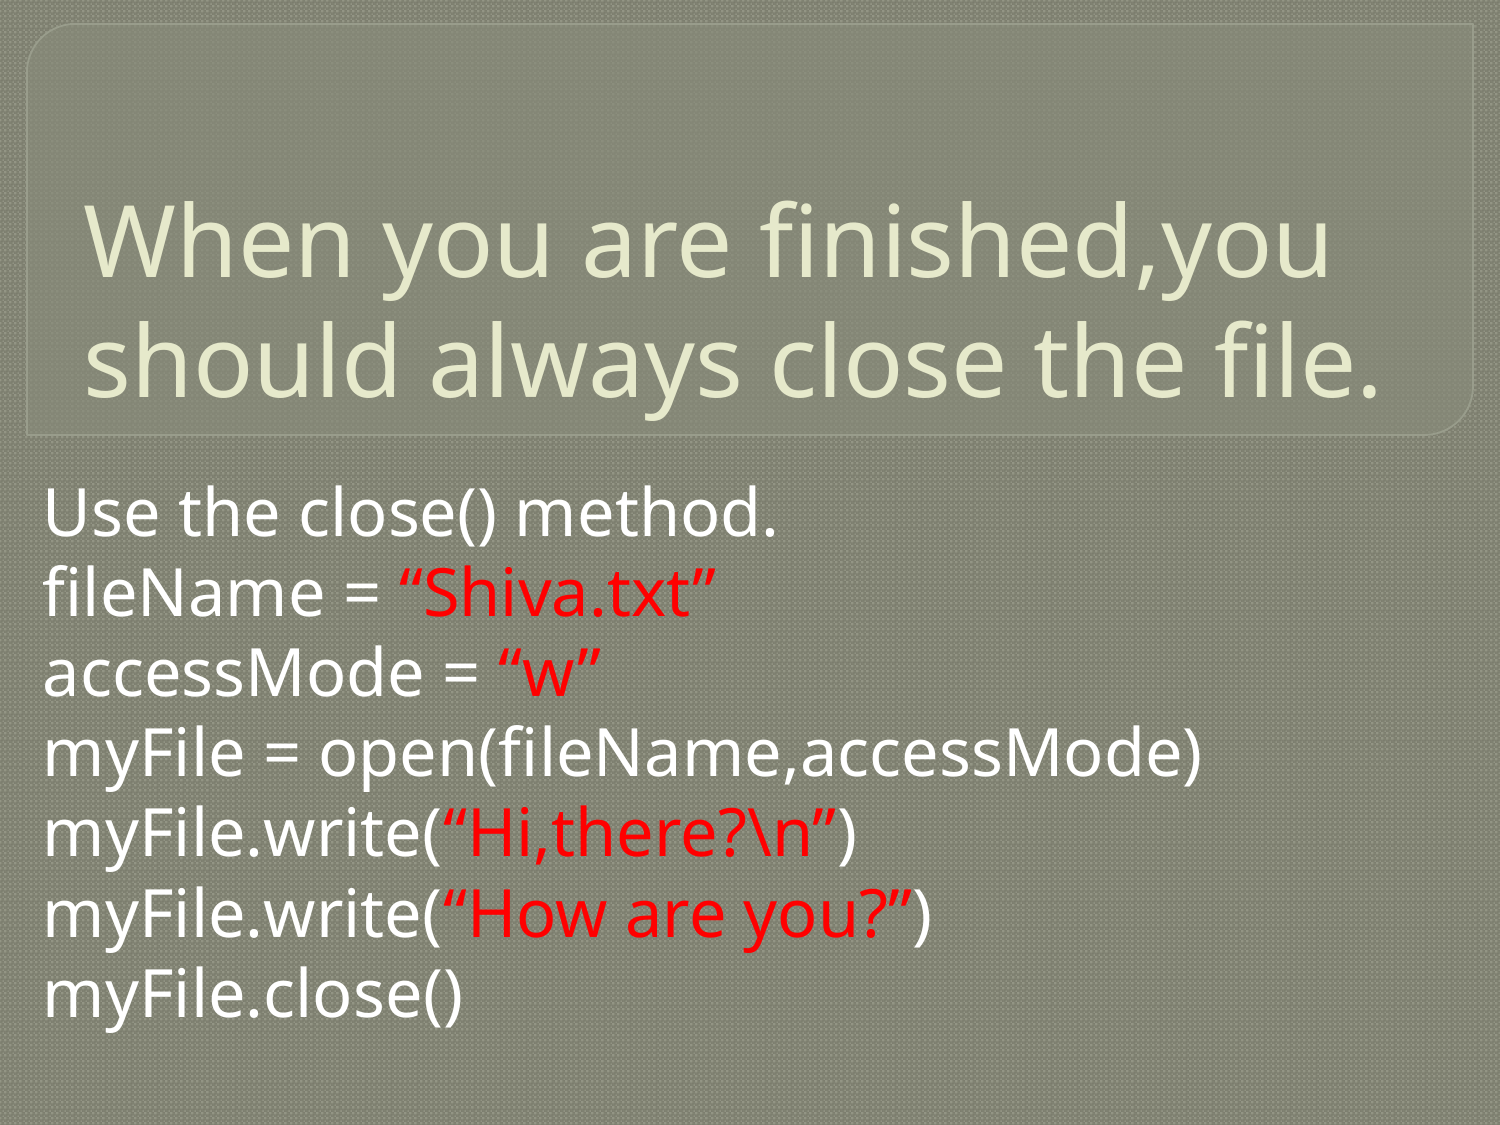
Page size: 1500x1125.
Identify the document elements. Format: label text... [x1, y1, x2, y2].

subtitle Use the close() method. fileName = “Shiva.txt” accessMode = “w” myFile = open(fileName,accessMode) myFile.write(“Hi,there?\n”) myFile.write(“How are you?”) myFile.close() [35, 462, 1427, 1043]
title When you are finished,you should always close the file. [76, 62, 1427, 425]
